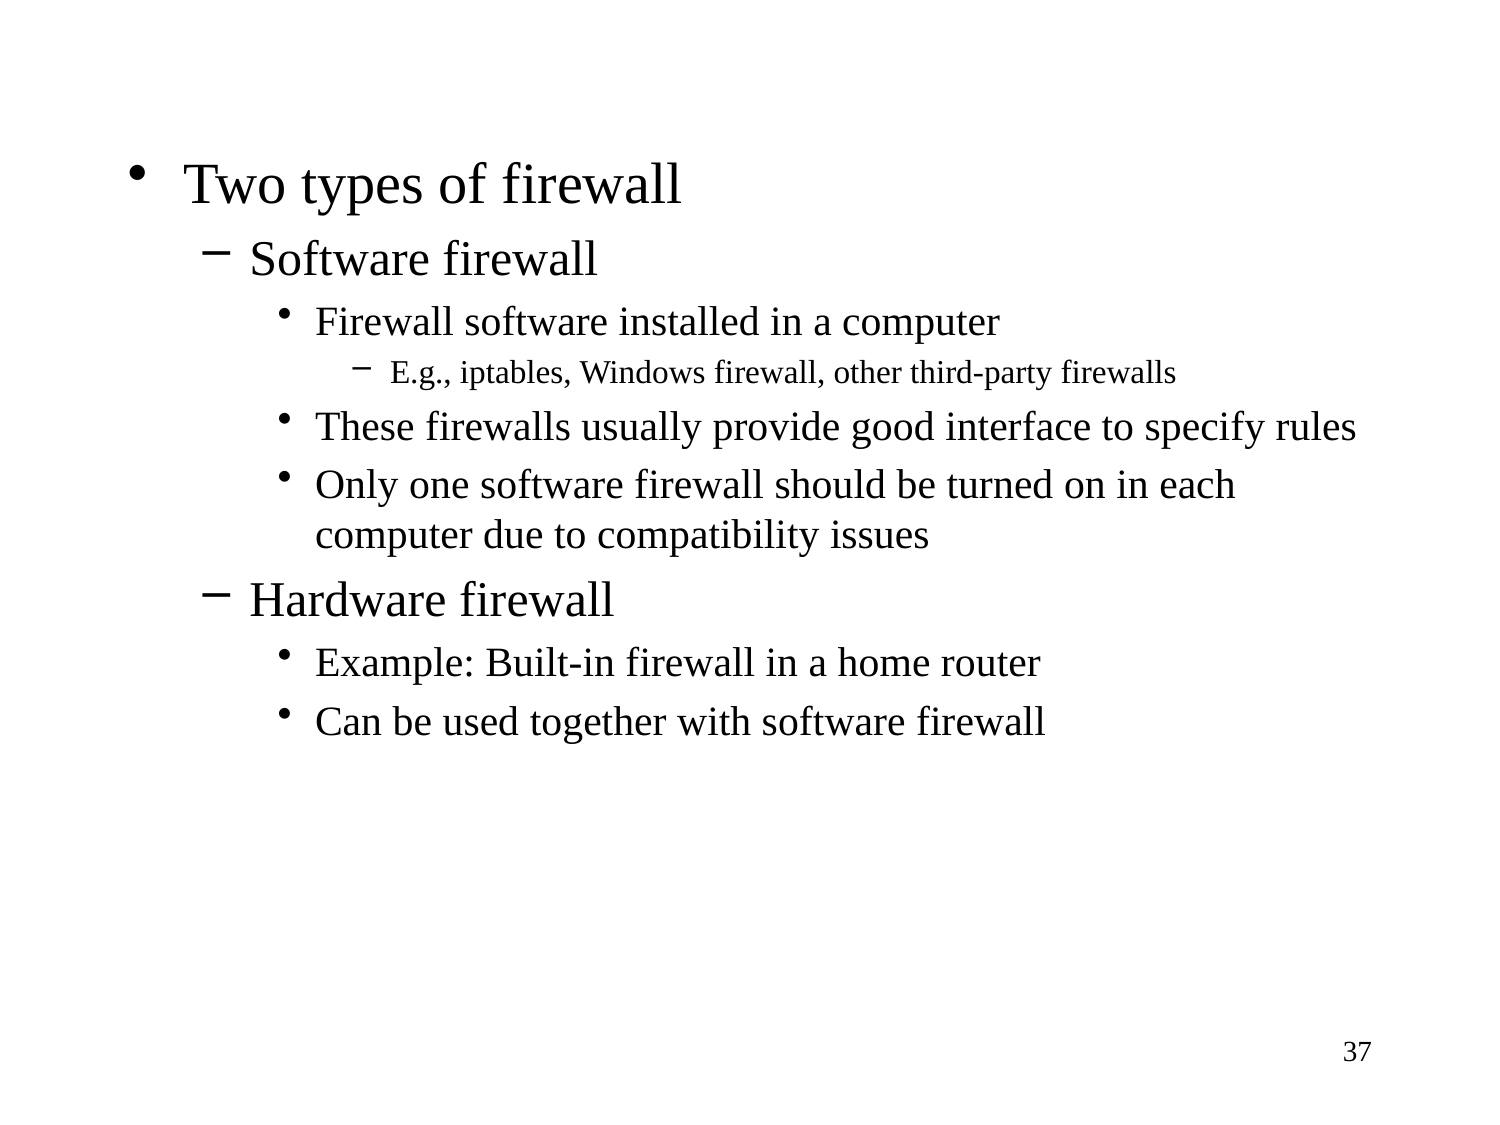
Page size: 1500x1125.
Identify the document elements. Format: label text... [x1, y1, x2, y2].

slide_number 37 [1074, 1024, 1388, 1101]
list Two types of firewall Software firewall Firewall software installed in a computer E.g., iptables, Windows firewall, other third-party firewalls These firewalls usually provide good interface to specify rules Only one software firewall should be turned on in each computer due to compatibility issues Hardware firewall Example: Built-in firewall in a home router Can be used together with software firewall [112, 137, 1388, 1000]
